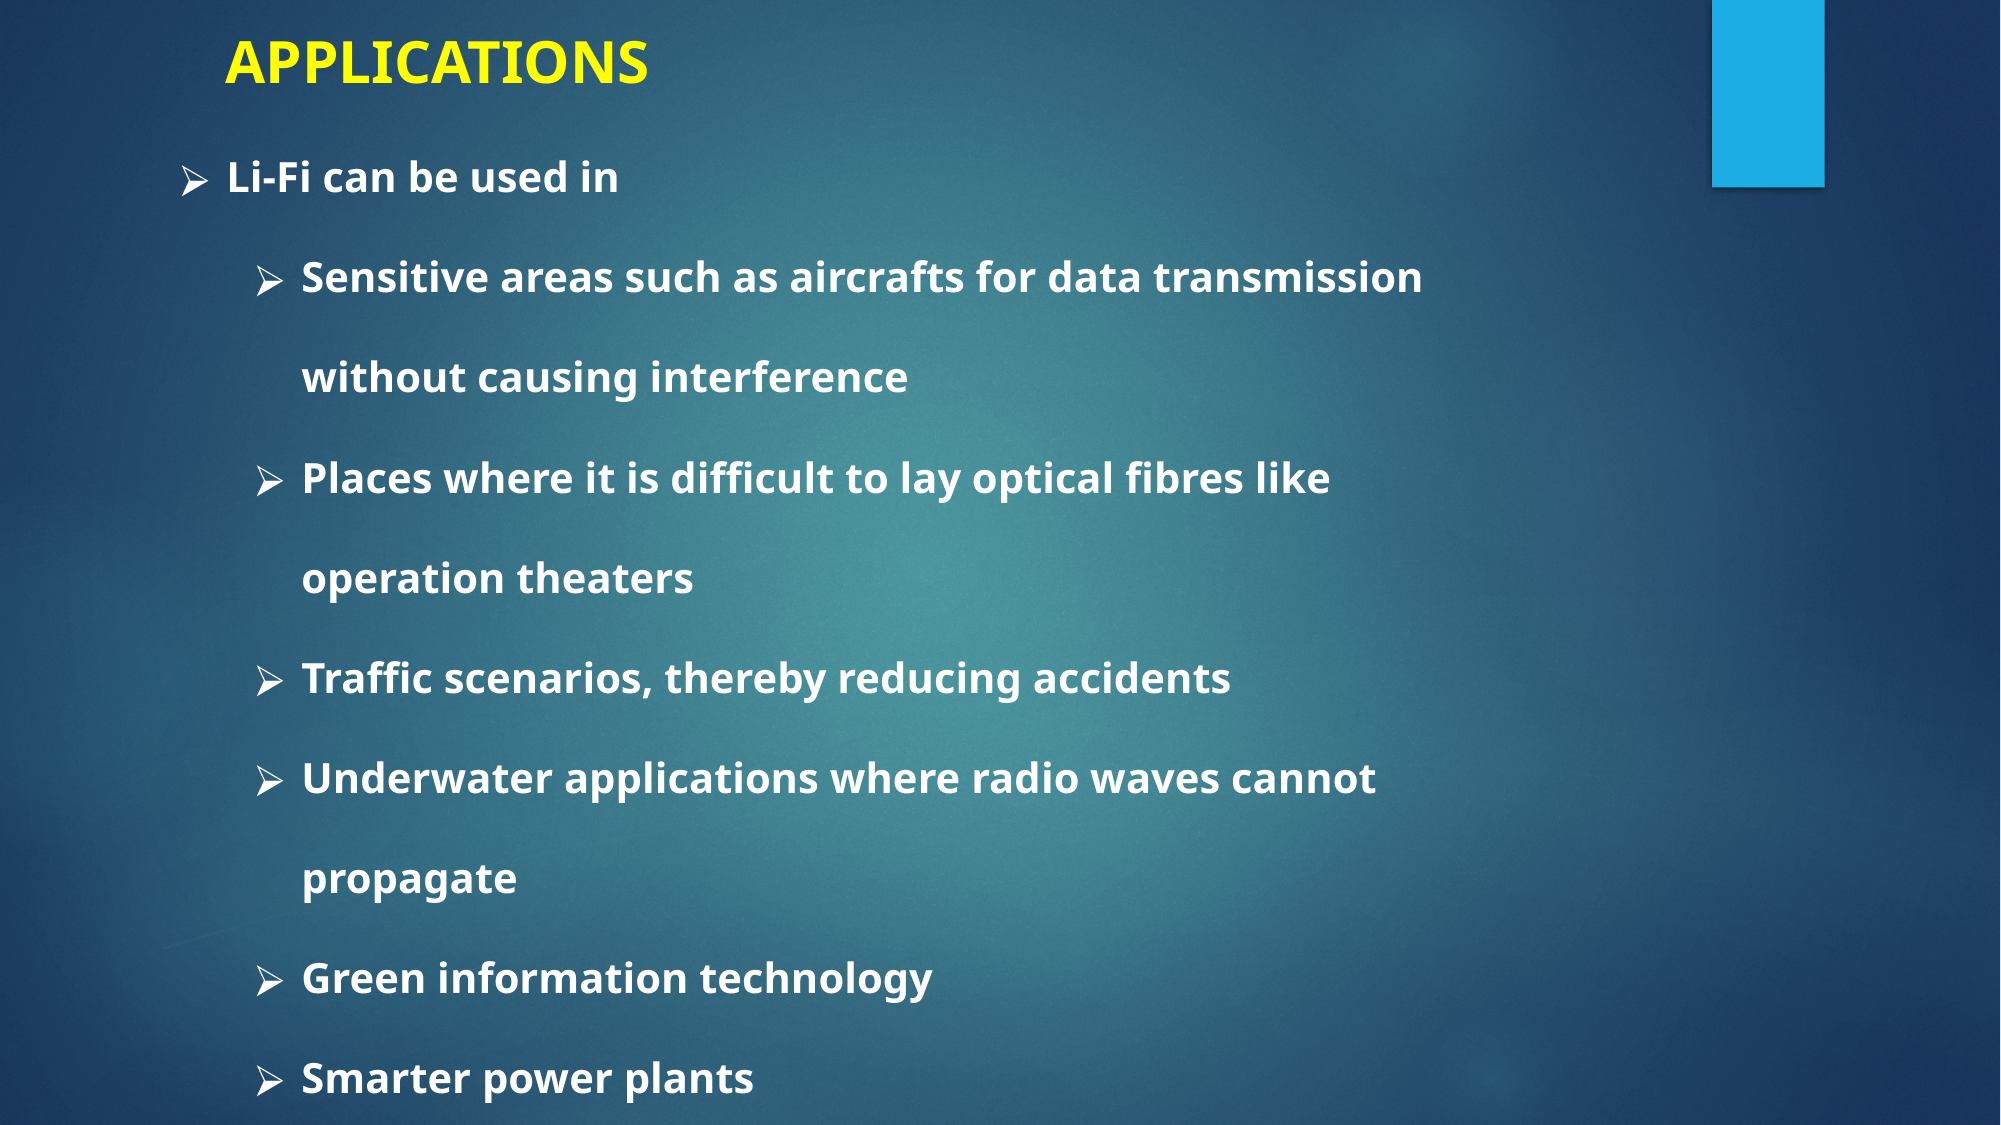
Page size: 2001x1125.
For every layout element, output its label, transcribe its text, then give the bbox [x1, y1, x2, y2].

picture [0, 0, 2001, 1125]
text_box Li-Fi can be used in Sensitive areas such as aircrafts for data transmission without causing interference Places where it is difficult to lay optical fibres like operation theaters Traffic scenarios, thereby reducing accidents Underwater applications where radio waves cannot propagate Green information technology Smarter power plants [164, 93, 1459, 1110]
text_box APPLICATIONS [210, 18, 1271, 93]
